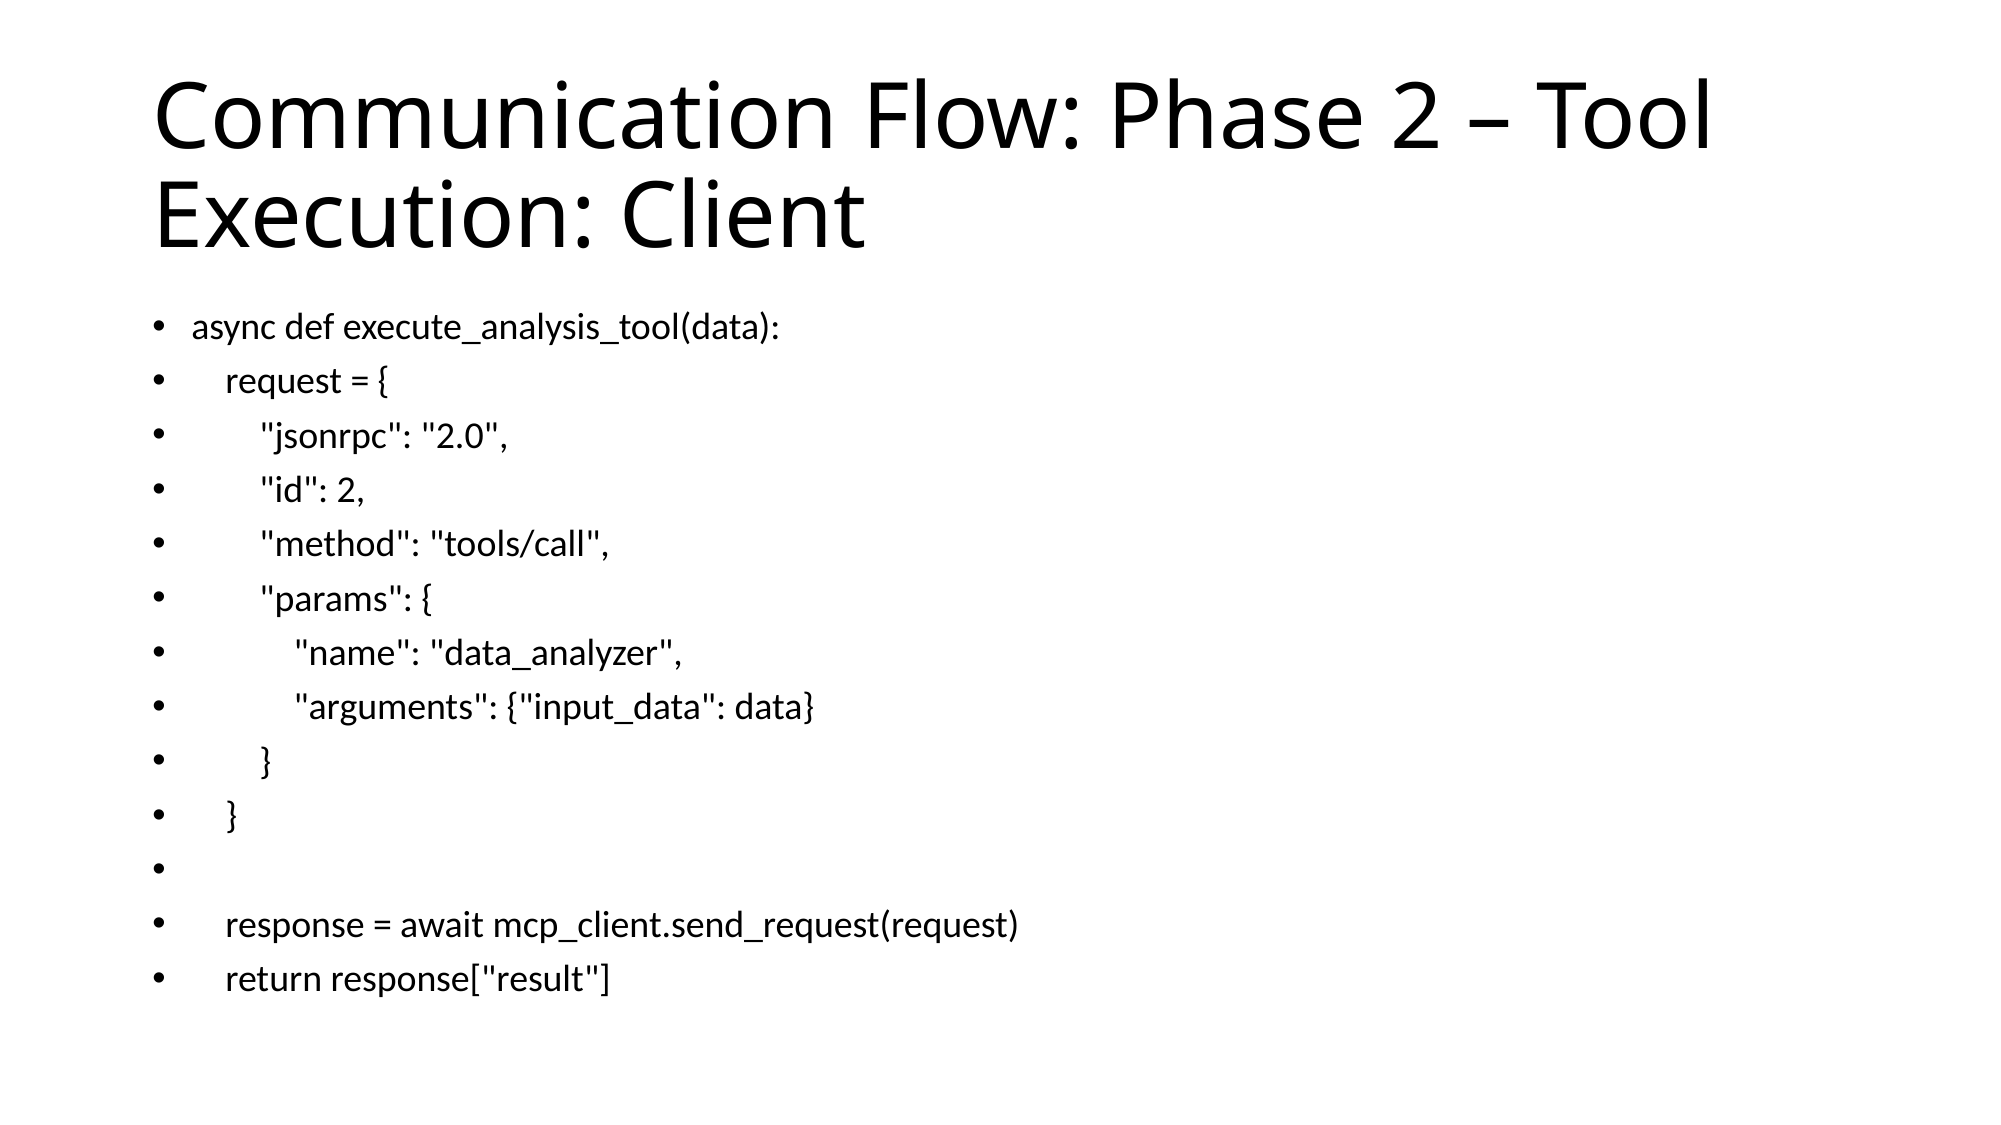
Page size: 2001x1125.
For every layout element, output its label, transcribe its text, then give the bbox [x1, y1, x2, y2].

list async def execute_analysis_tool(data): request = { "jsonrpc": "2.0", "id": 2, "method": "tools/call", "params": { "name": "data_analyzer", "arguments": {"input_data": data} } } response = await mcp_client.send_request(request) return response["result"] [137, 299, 1863, 1014]
title Communication Flow: Phase 2 – Tool Execution: Client [137, 59, 1863, 278]
